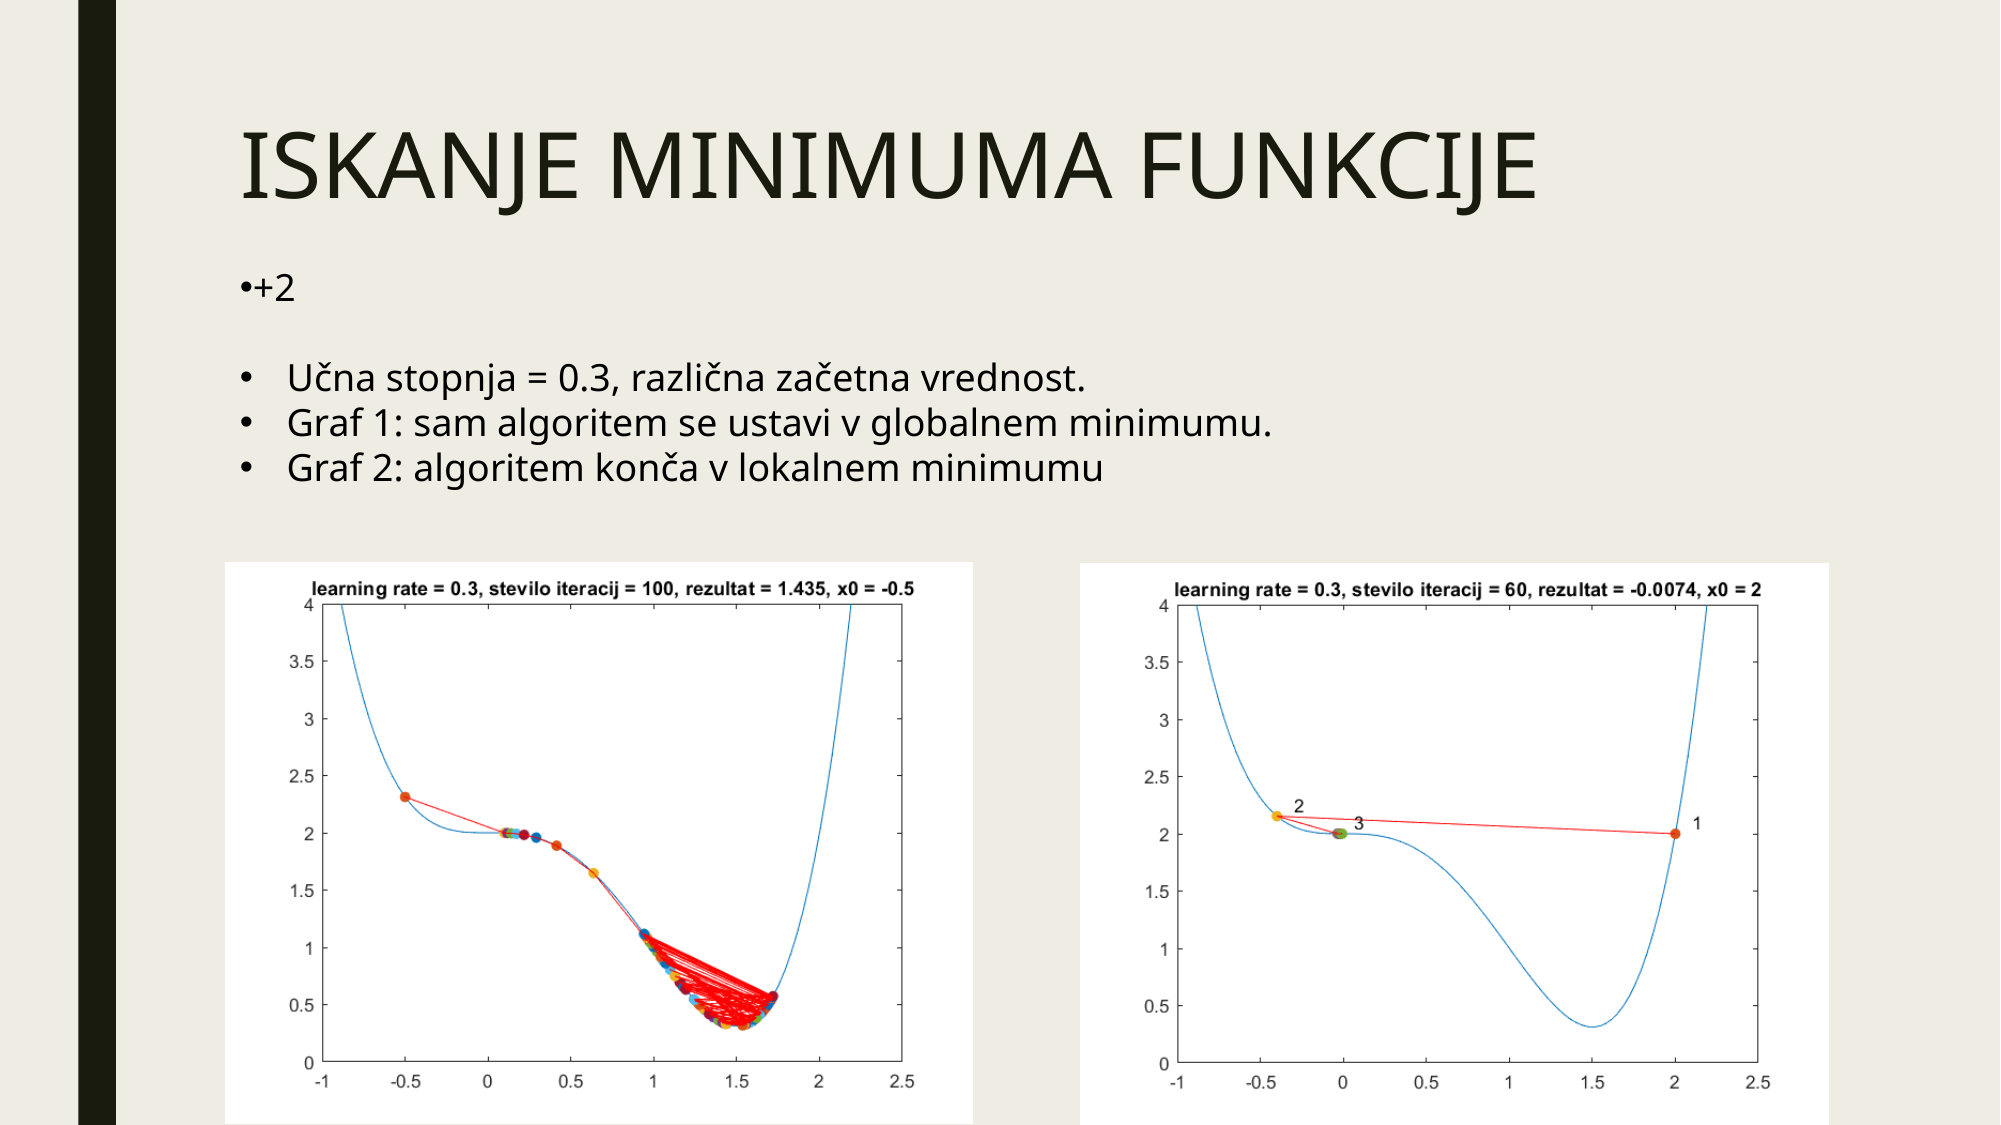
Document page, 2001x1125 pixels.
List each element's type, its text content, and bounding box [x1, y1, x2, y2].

picture [1080, 563, 1829, 1125]
picture [224, 562, 974, 1124]
title ISKANJE MINIMUMA FUNKCIJE [225, 112, 1800, 357]
